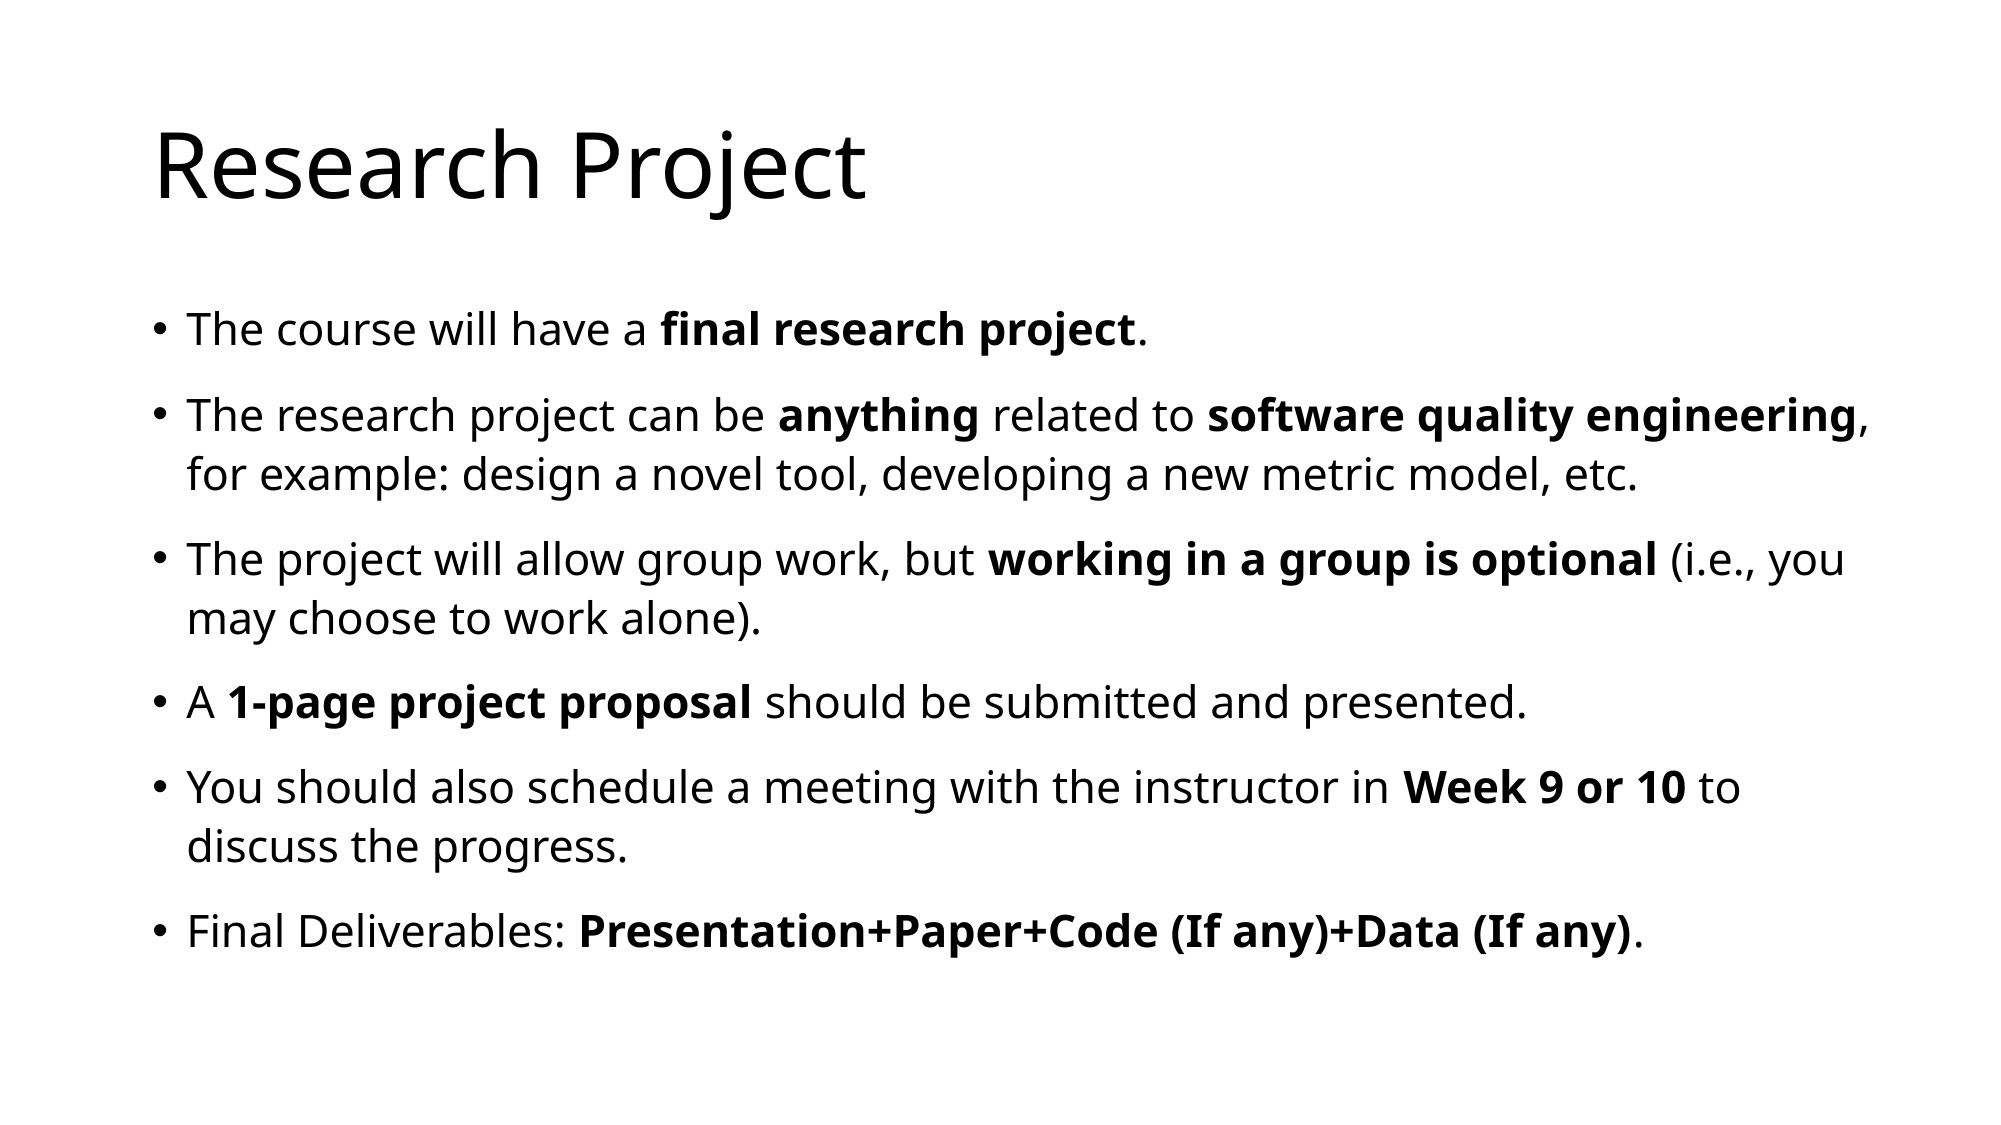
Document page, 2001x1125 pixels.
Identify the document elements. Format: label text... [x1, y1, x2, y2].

list The course will have a final research project. The research project can be anything related to software quality engineering, for example: design a novel tool, developing a new metric model, etc. The project will allow group work, but working in a group is optional (i.e., you may choose to work alone). A 1-page project proposal should be submitted and presented. You should also schedule a meeting with the instructor in Week 9 or 10 to discuss the progress. Final Deliverables: Presentation+Paper+Code (If any)+Data (If any). [137, 299, 1921, 1014]
title Research Project [137, 59, 1863, 278]
